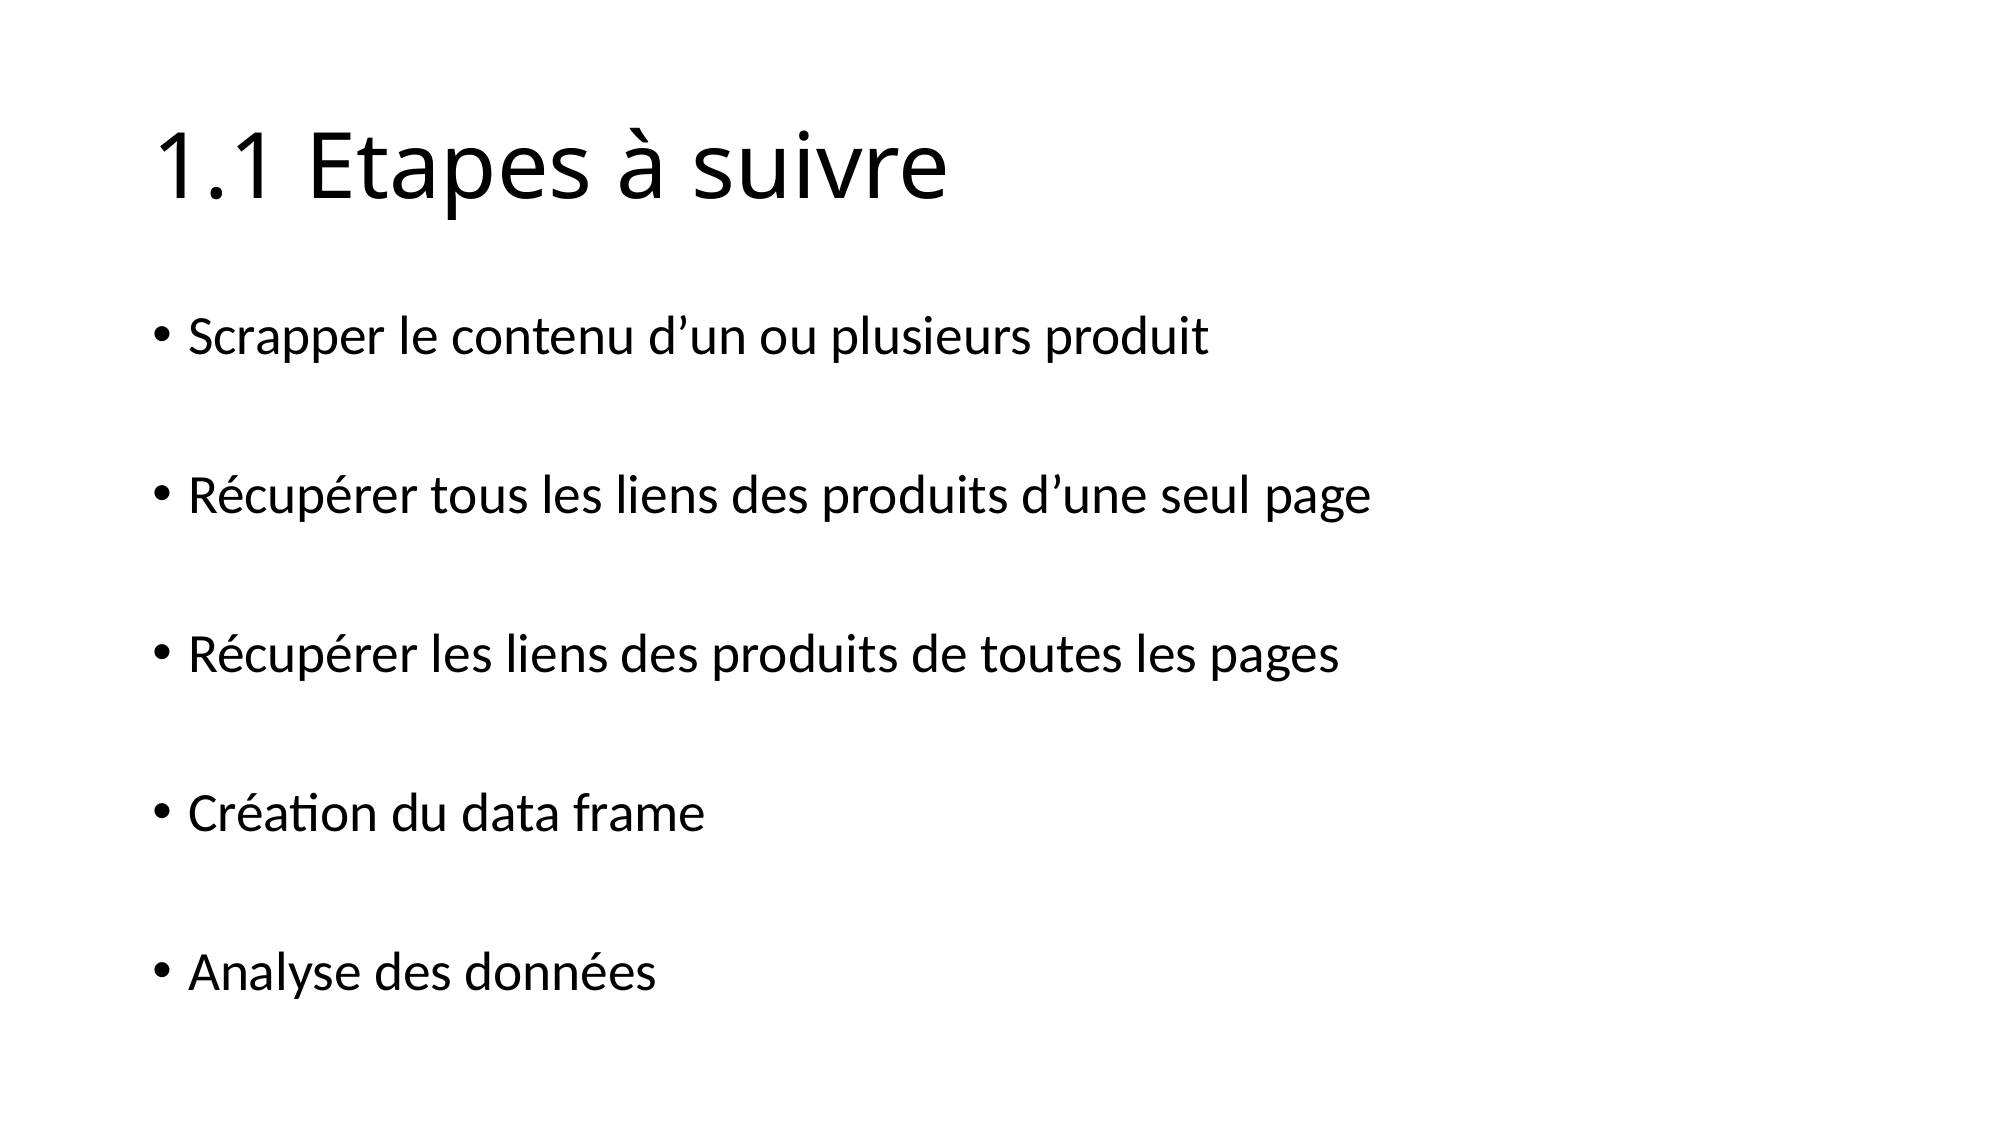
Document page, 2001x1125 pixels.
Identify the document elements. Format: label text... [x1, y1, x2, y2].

title 1.1 Etapes à suivre [137, 59, 1863, 278]
list Scrapper le contenu d’un ou plusieurs produit Récupérer tous les liens des produits d’une seul page Récupérer les liens des produits de toutes les pages Création du data frame Analyse des données [137, 299, 1863, 1014]
